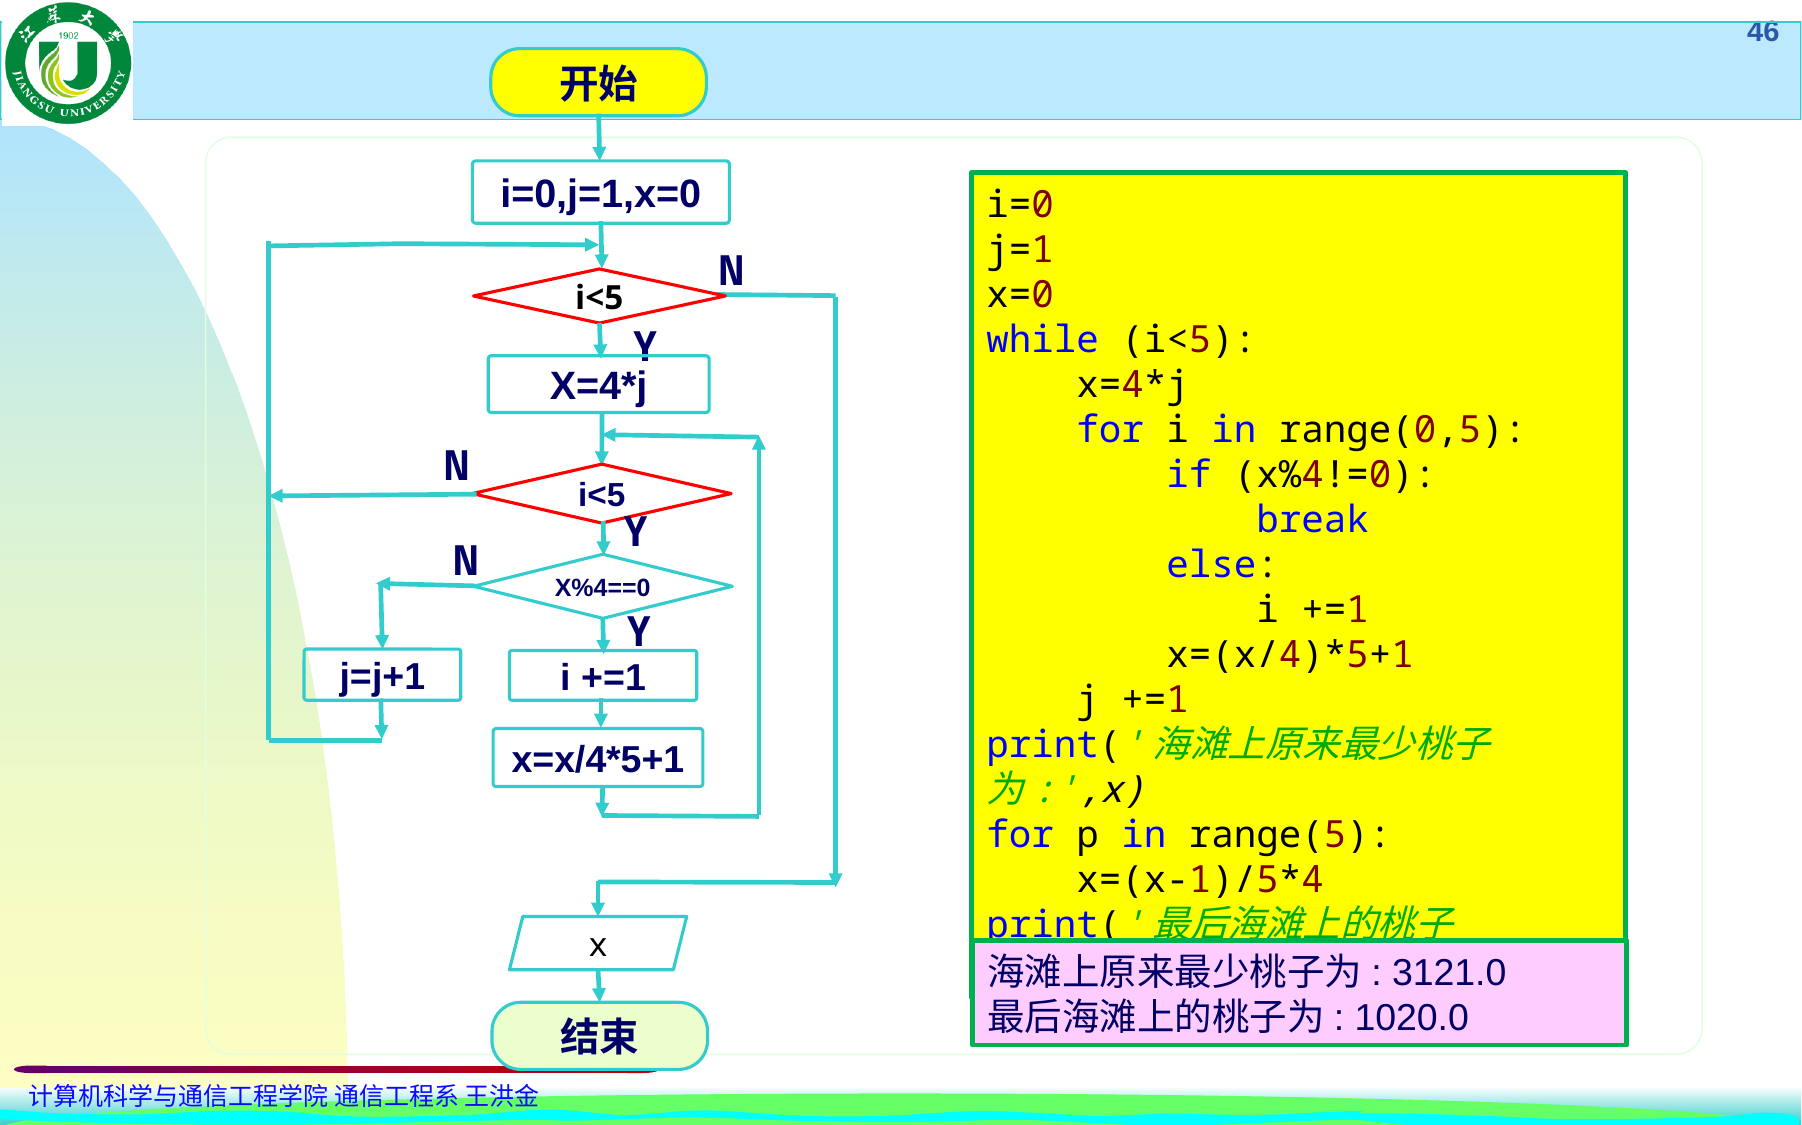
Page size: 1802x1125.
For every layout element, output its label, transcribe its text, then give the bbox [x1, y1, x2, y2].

text_box Y [617, 318, 652, 355]
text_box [606, 434, 760, 438]
picture [2, 0, 133, 126]
text_box x [509, 916, 687, 970]
text_box i +=1 [509, 650, 697, 701]
text_box x=x/4*5+1 [493, 728, 703, 787]
text_box i=0 j=1 x=0 while (i<5): x=4*j for i in range(0,5): if (x%4!=0): break else: i +=1 x=(x/4)*5+1 j +=1 print('海滩上原来最少桃子为:',x) for p in range(5): x=(x-1)/5*4 print('最后海滩上的桃子为:',x) [971, 172, 1626, 998]
text_box N [437, 531, 472, 579]
text_box X=4*j [488, 355, 710, 413]
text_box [268, 493, 477, 497]
text_box X%4==0 [478, 555, 733, 618]
text_box Y [610, 602, 645, 650]
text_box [268, 243, 395, 247]
text_box 海滩上原来最少桃子为: 3121.0 最后海滩上的桃子为: 1020.0 [972, 940, 1627, 1046]
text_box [385, 583, 476, 587]
text_box 结束 [491, 1002, 708, 1070]
text_box i=0,j=1,x=0 [472, 160, 730, 224]
text_box i<5 [477, 465, 732, 523]
text_box Y [607, 502, 642, 550]
text_box N [424, 431, 489, 488]
text_box i<5 [473, 269, 716, 323]
text_box N [698, 236, 764, 293]
text_box 开始 [490, 48, 707, 116]
text_box j=j+1 [304, 649, 461, 701]
